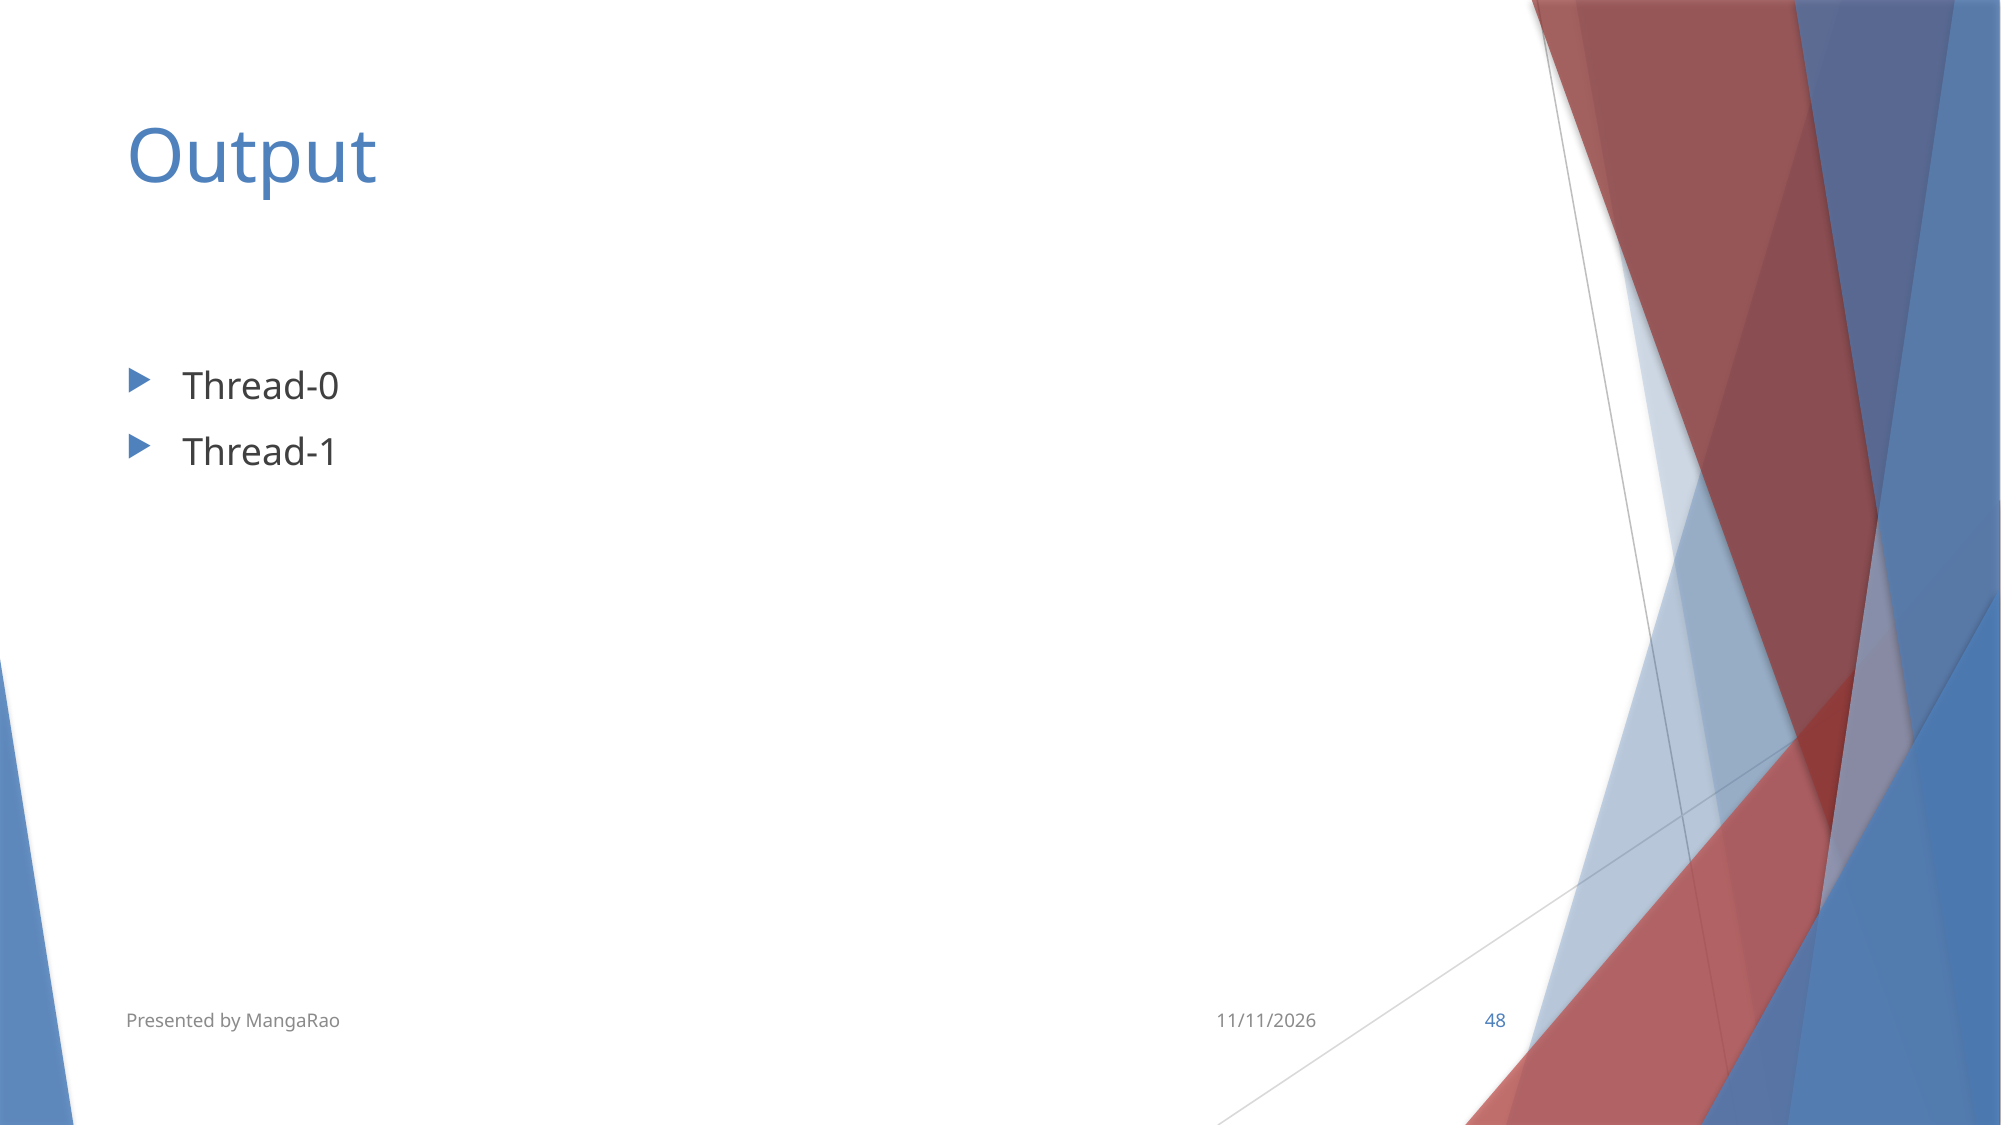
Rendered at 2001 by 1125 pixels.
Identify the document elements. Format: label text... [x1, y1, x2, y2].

slide_number 48 [1409, 991, 1522, 1051]
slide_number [1181, 991, 1332, 1051]
list Thread-0 Thread-1 [111, 354, 1522, 992]
footer Presented by MangaRao [111, 991, 1145, 1051]
title Output [111, 99, 1522, 317]
